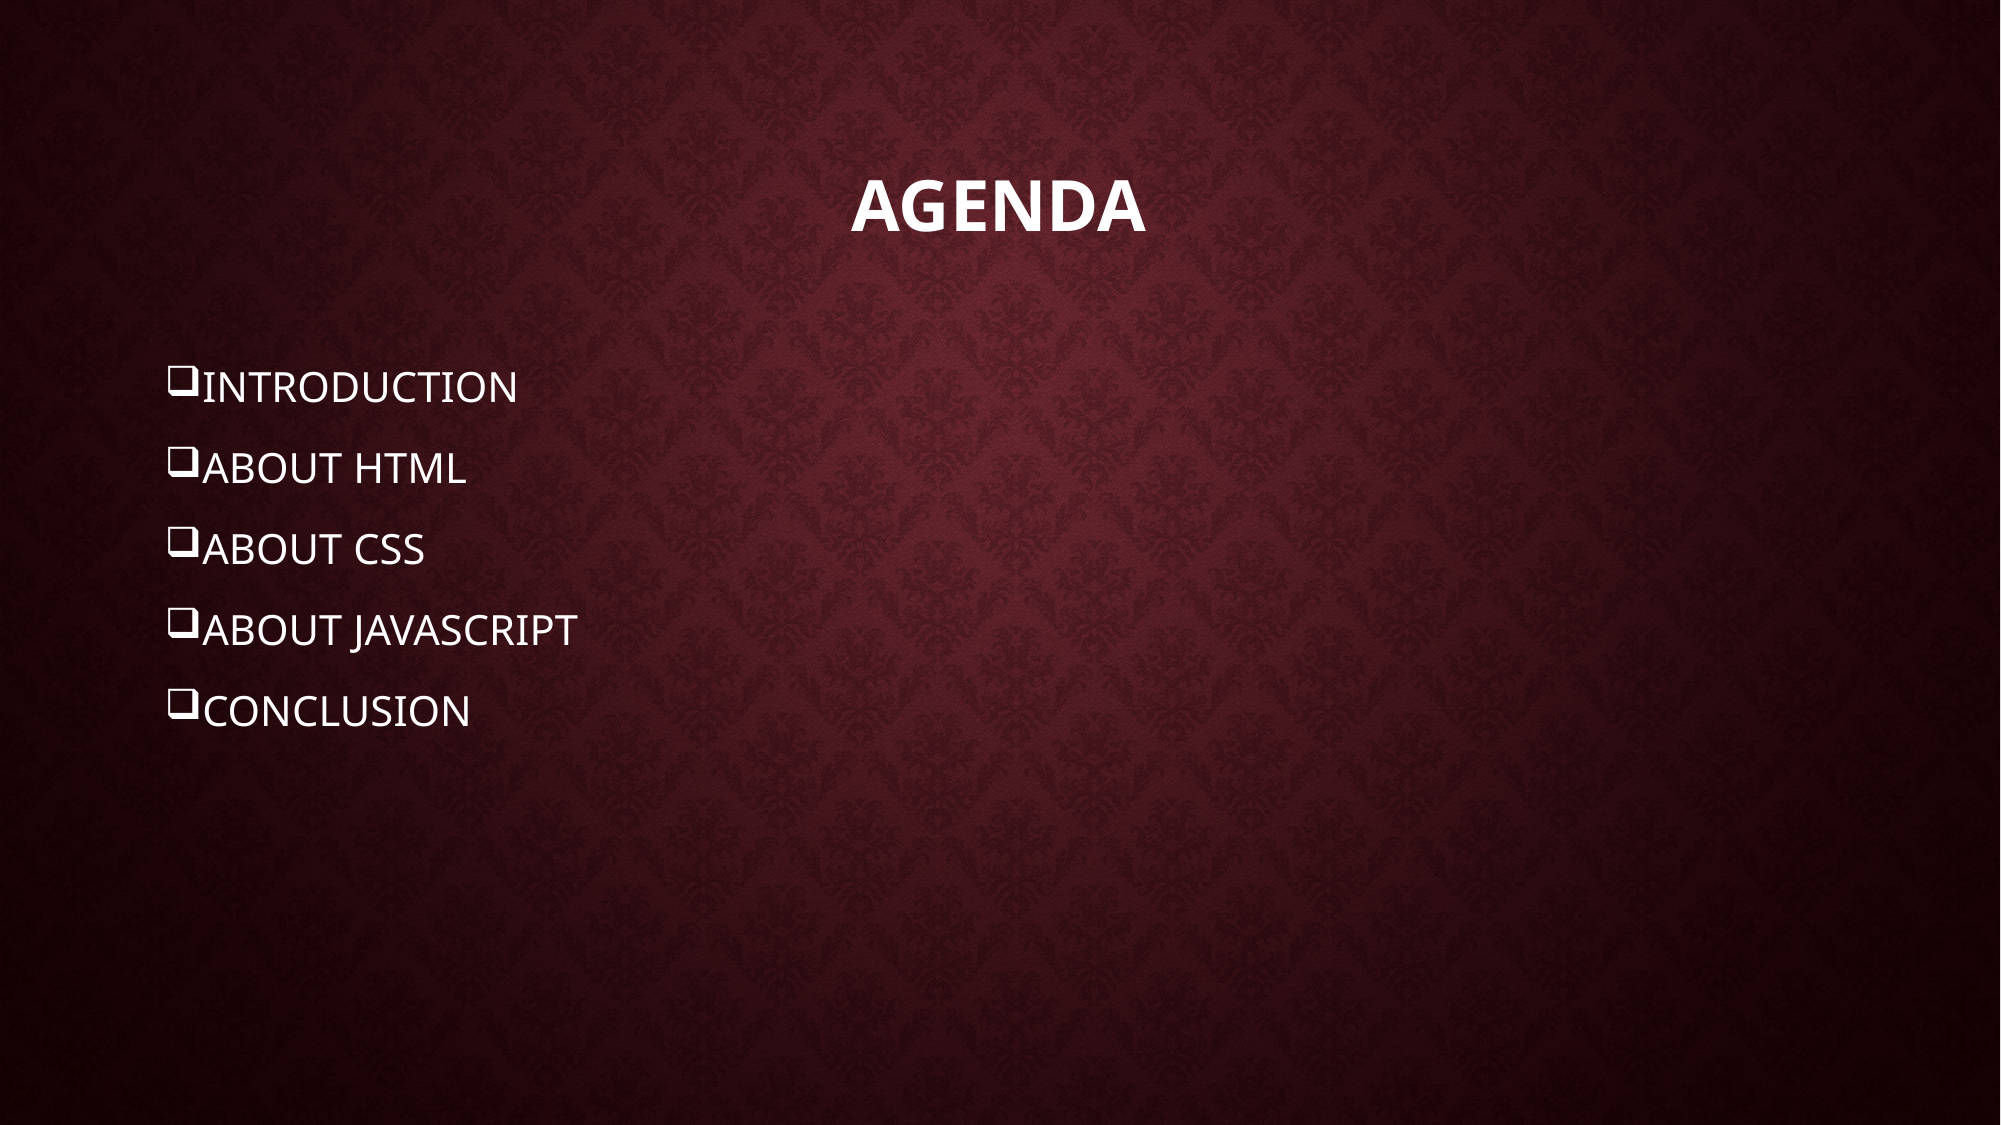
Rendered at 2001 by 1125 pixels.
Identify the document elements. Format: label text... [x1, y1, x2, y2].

title AGENDA [149, 99, 1849, 318]
list INTRODUCTION ABOUT HTML ABOUT CSS ABOUT JAVASCRIPT CONCLUSION [149, 343, 1849, 950]
